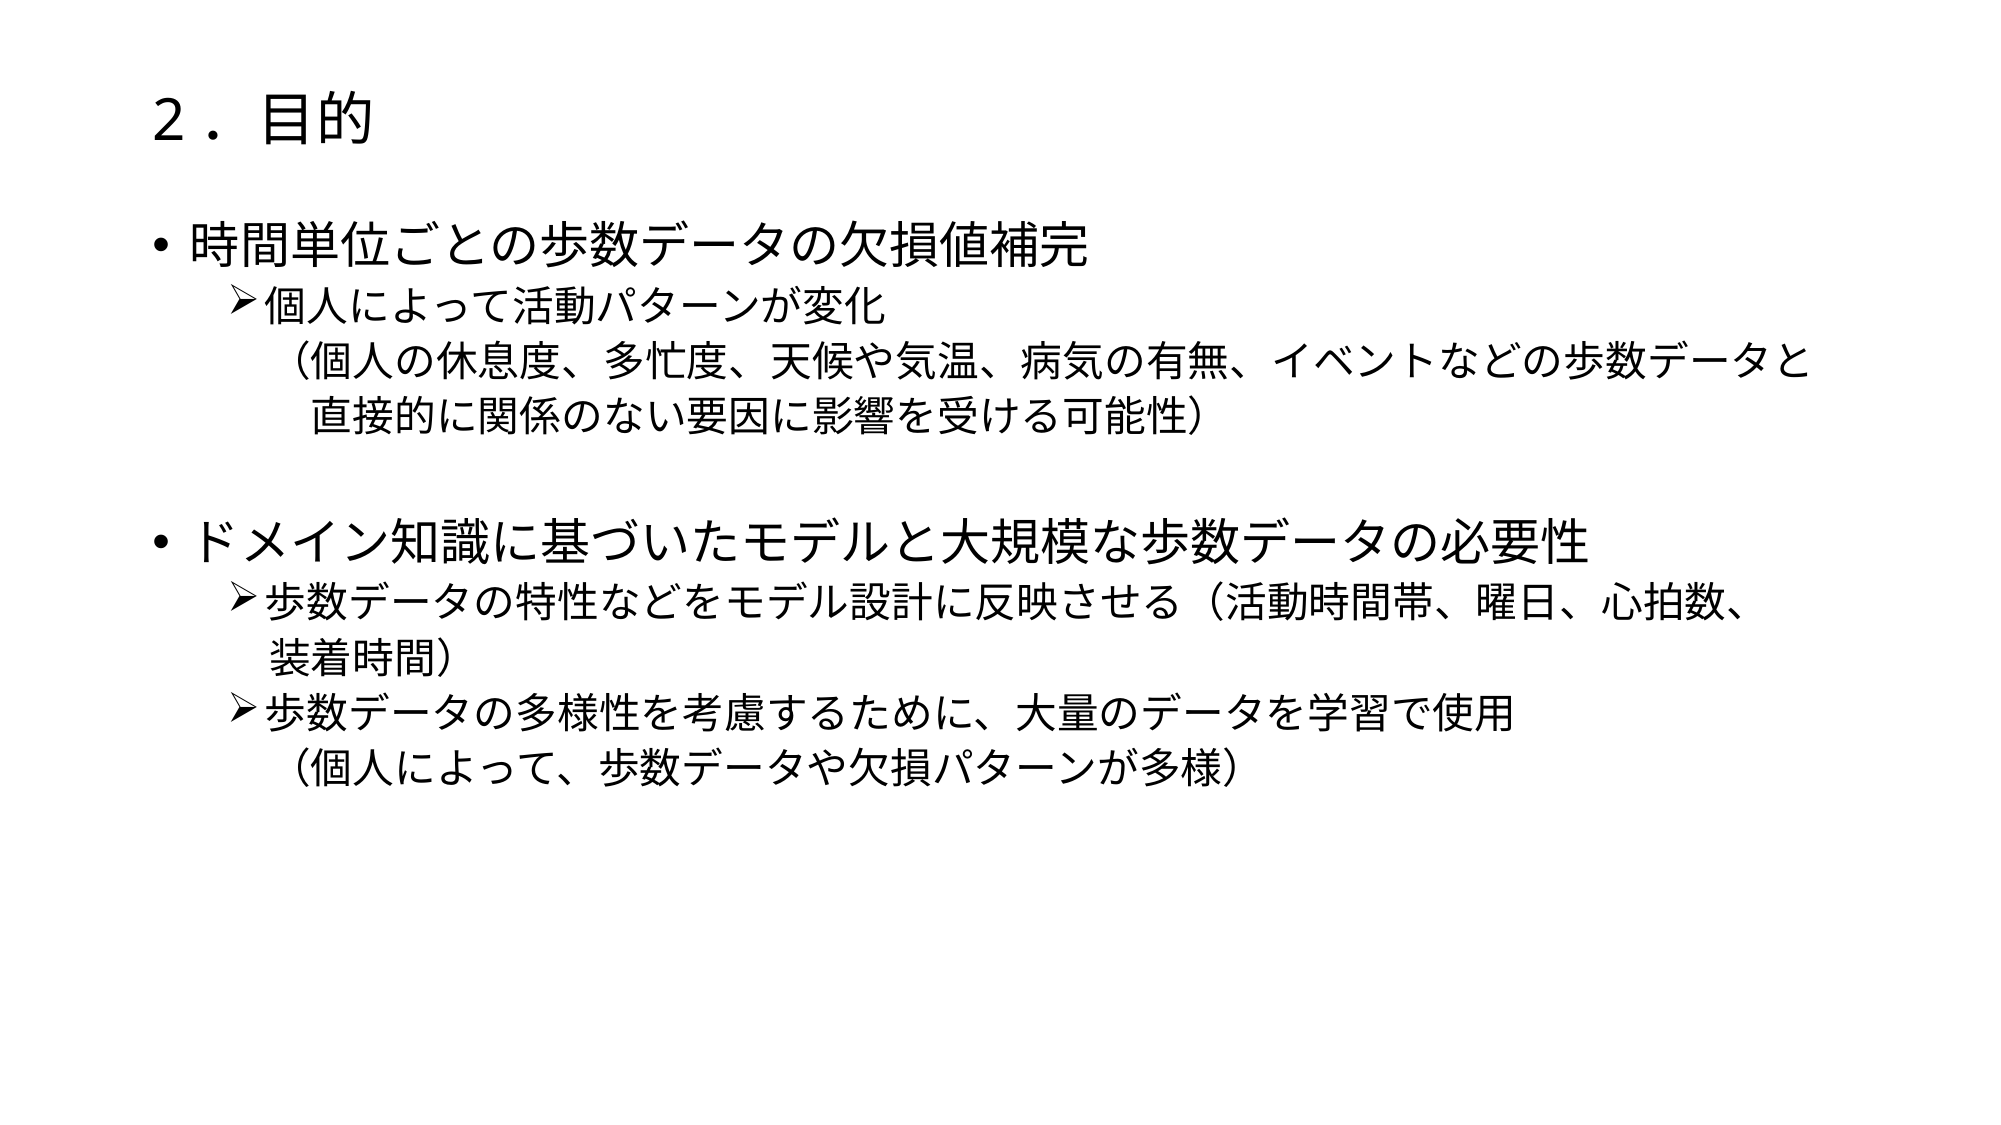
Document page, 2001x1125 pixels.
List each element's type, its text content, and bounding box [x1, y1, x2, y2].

title 2．目的 [137, 59, 1863, 185]
list 時間単位ごとの歩数データの欠損値補完 個人によって活動パターンが変化 （個人の休息度、多忙度、天候や気温、病気の有無、イベントなどの歩数データと 直接的に関係のない要因に影響を受ける可能性） ドメイン知識に基づいたモデルと大規模な歩数データの必要性 歩数データの特性などをモデル設計に反映させる（活動時間帯、曜日、心拍数、 装着時間） 歩数データの多様性を考慮するために、大量のデータを学習で使用 （個人によって、歩数データや欠損パターンが多様） [137, 213, 1895, 1014]
